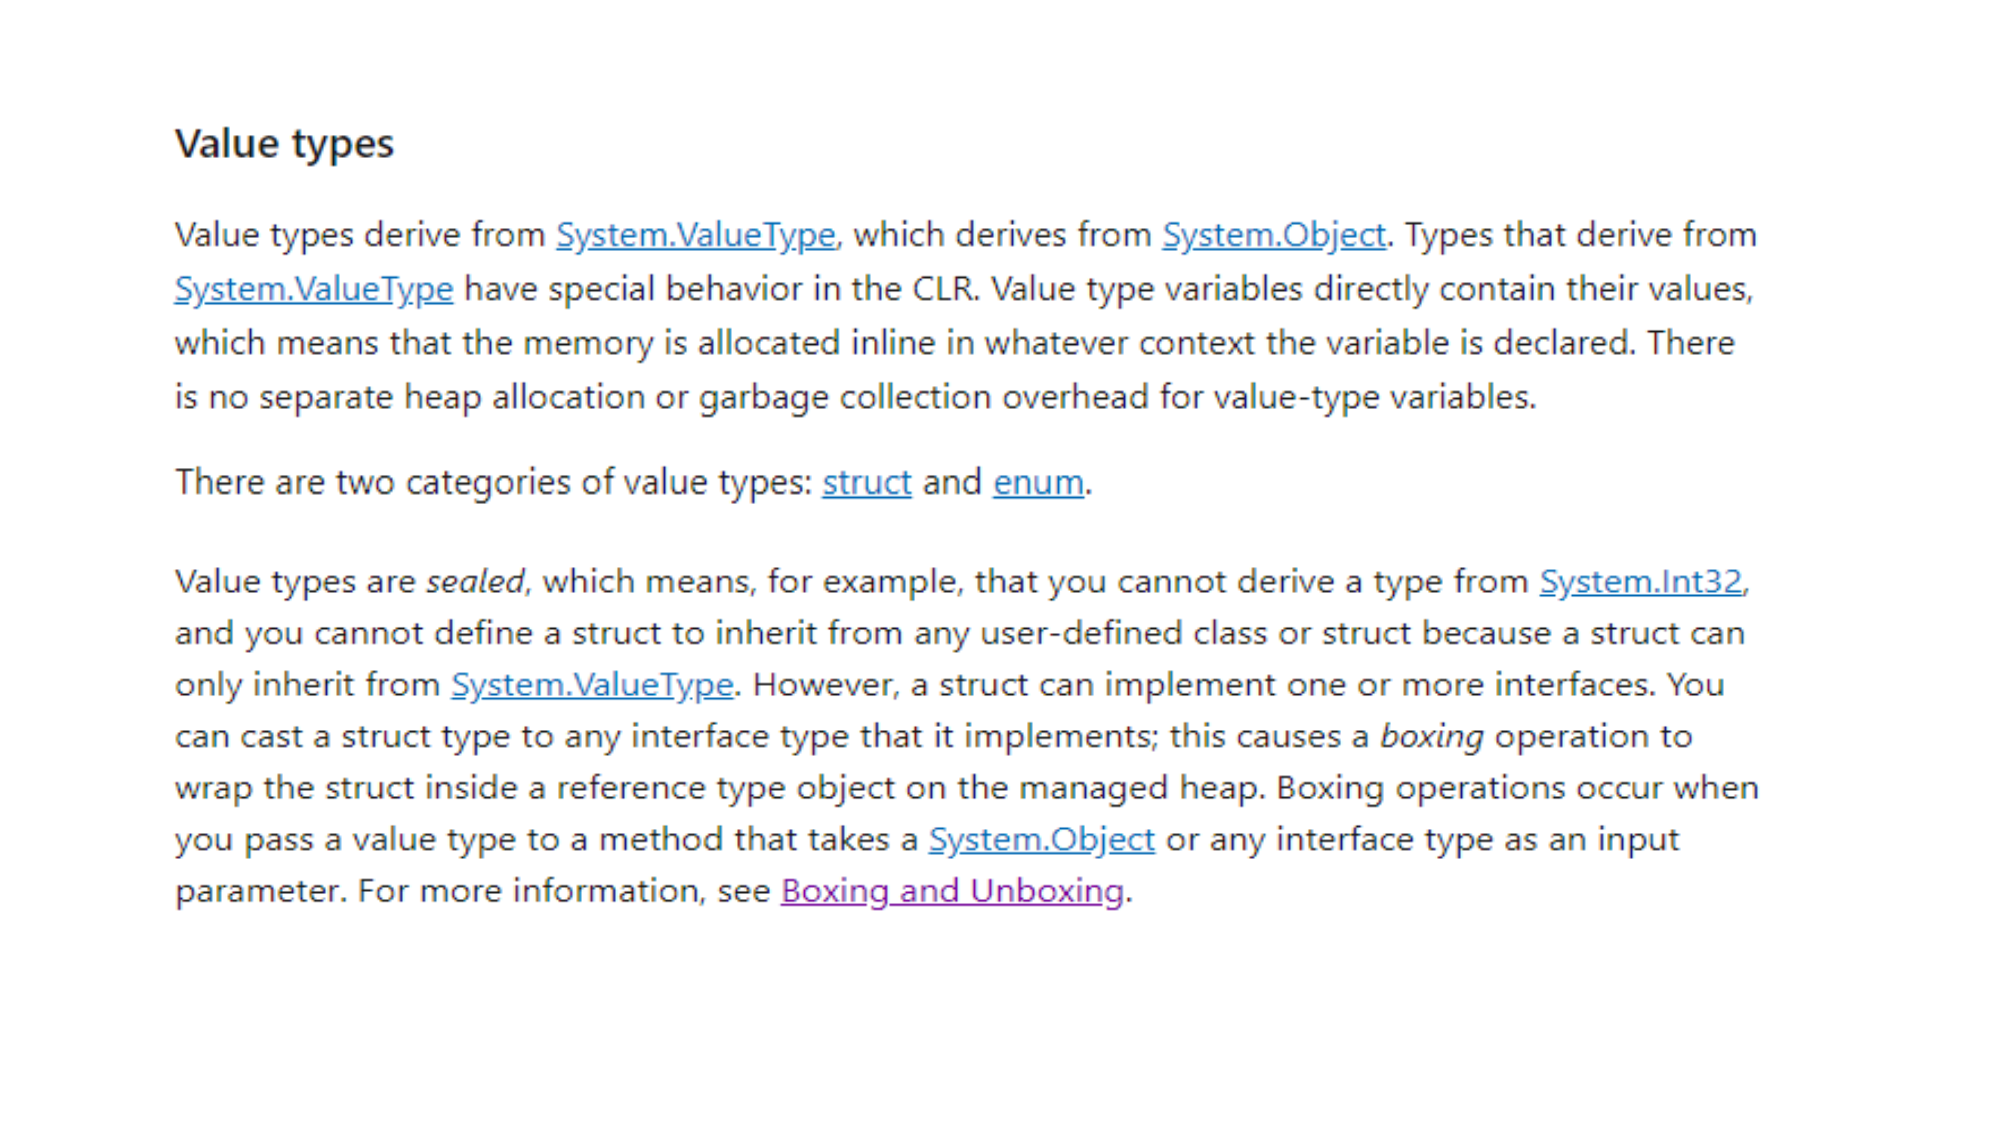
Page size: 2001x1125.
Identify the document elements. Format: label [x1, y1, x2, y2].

picture [147, 562, 1785, 927]
picture [147, 106, 1785, 527]
